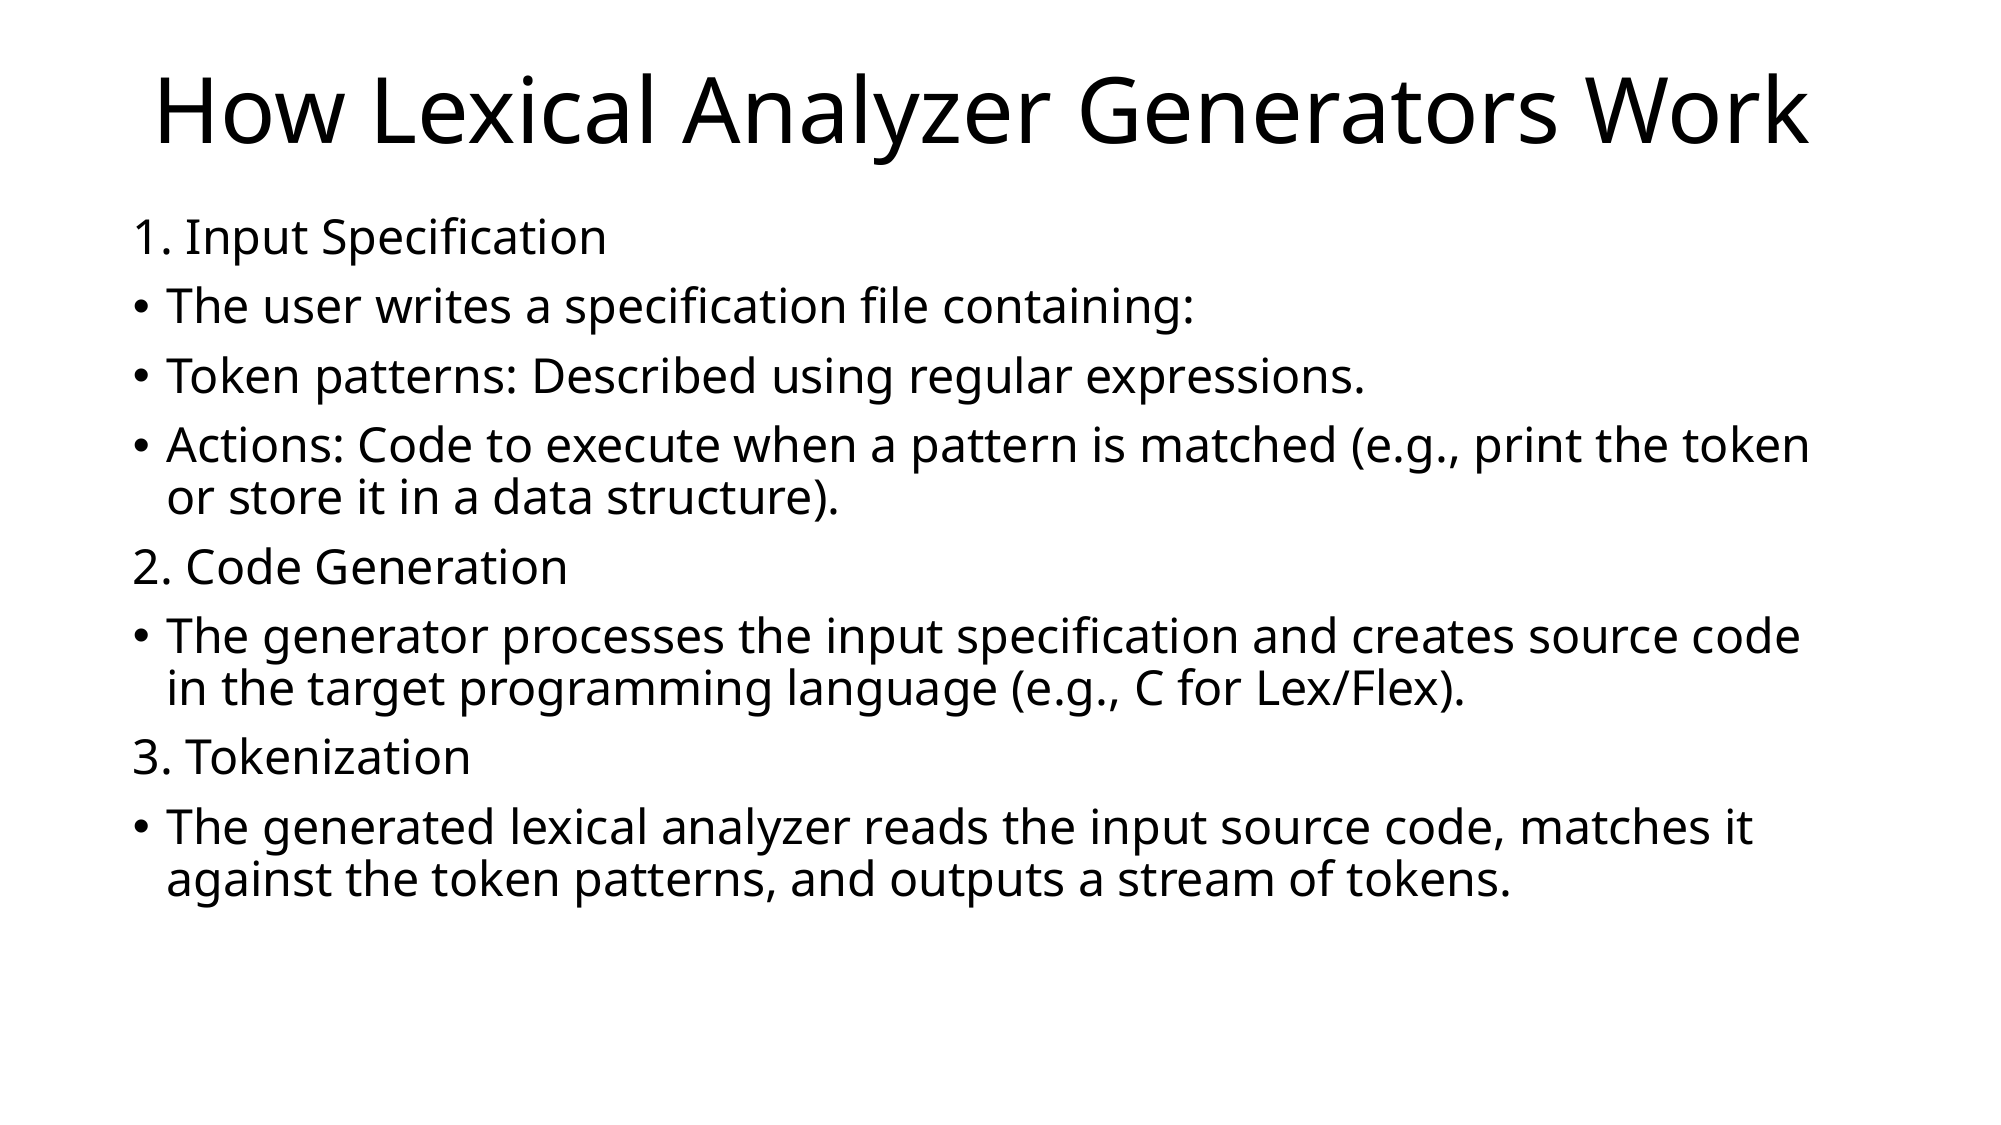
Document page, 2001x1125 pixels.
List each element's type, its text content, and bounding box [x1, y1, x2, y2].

list 1. Input Specification The user writes a specification file containing: Token patterns: Described using regular expressions. Actions: Code to execute when a pattern is matched (e.g., print the token or store it in a data structure). 2. Code Generation The generator processes the input specification and creates source code in the target programming language (e.g., C for Lex/Flex). 3. Tokenization The generated lexical analyzer reads the input source code, matches it against the token patterns, and outputs a stream of tokens. [117, 205, 1843, 920]
title How Lexical Analyzer Generators Work [137, 59, 1863, 278]
